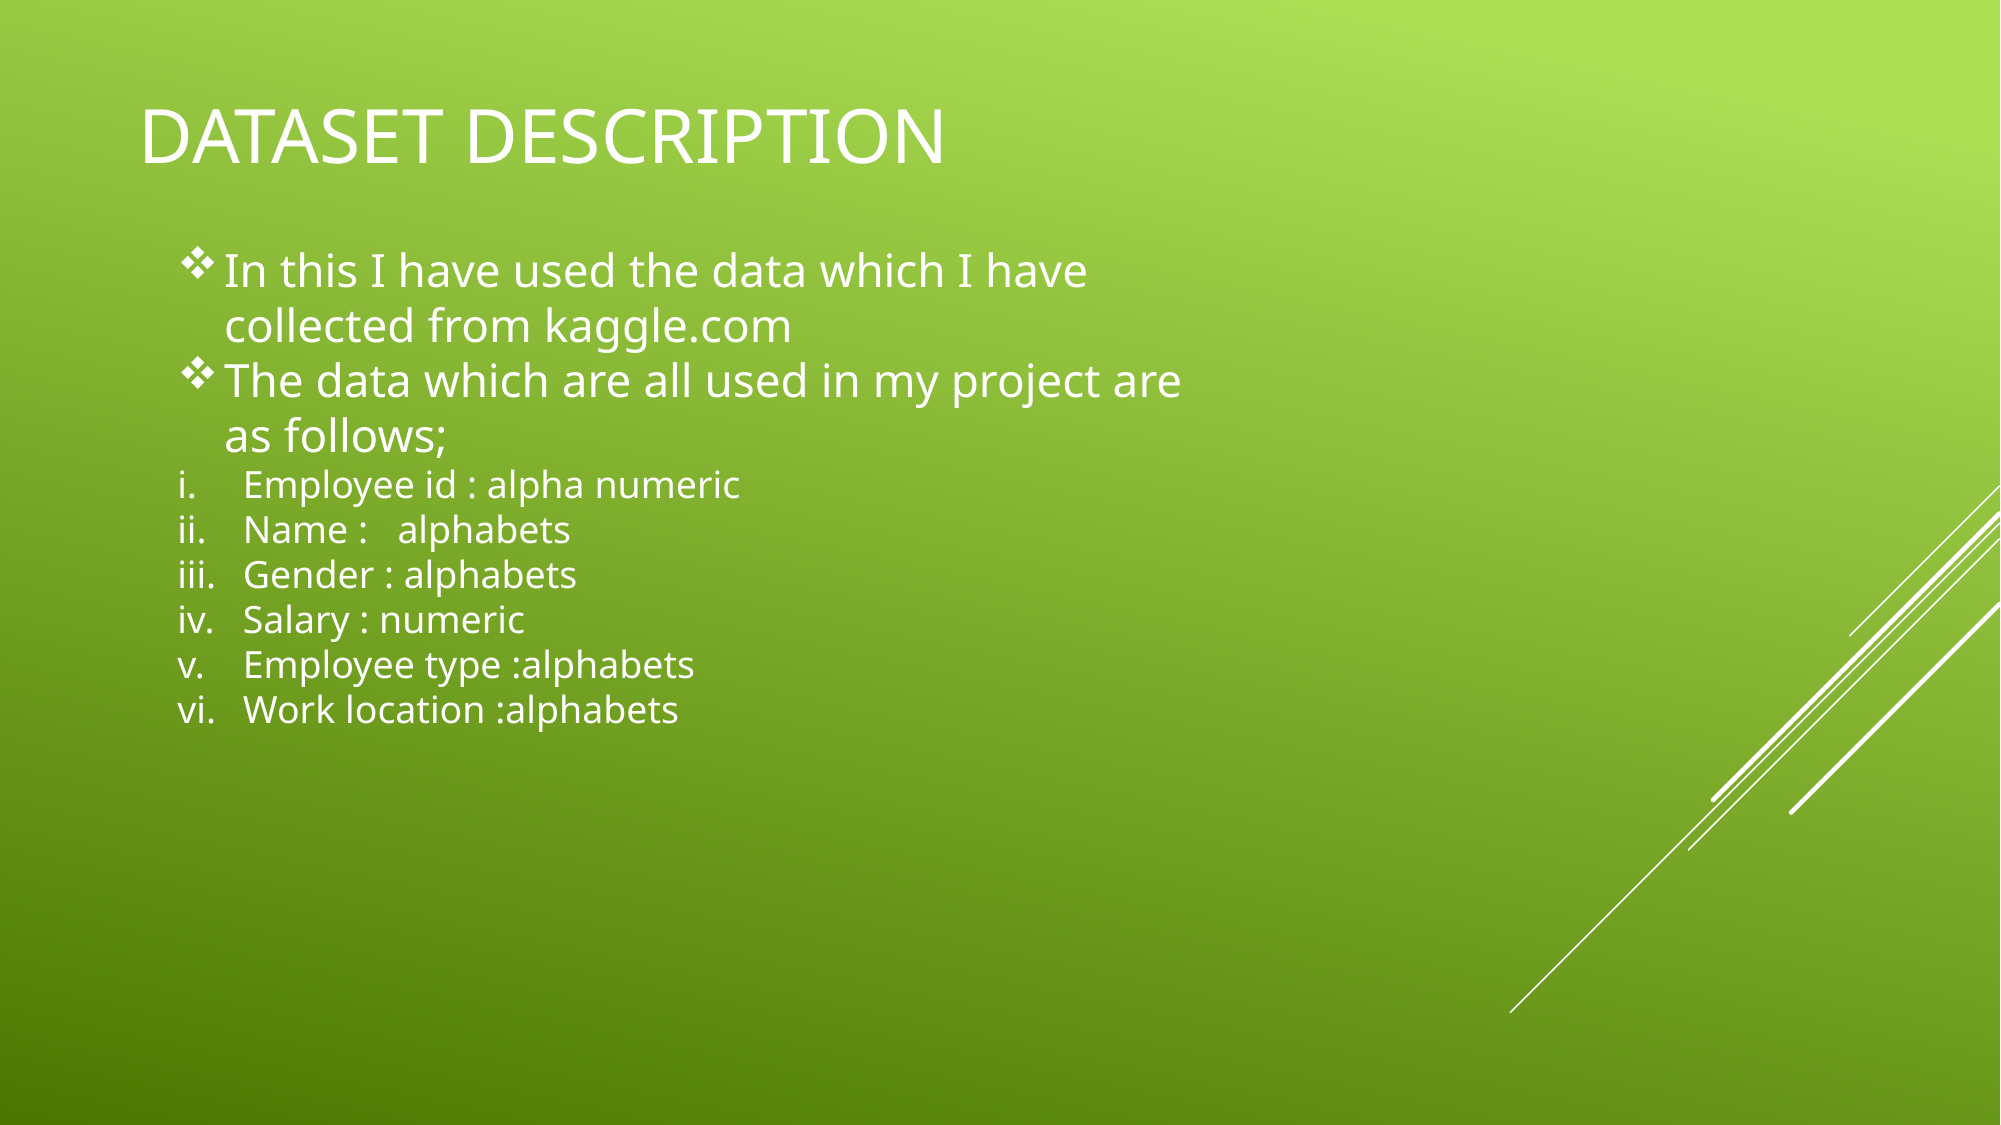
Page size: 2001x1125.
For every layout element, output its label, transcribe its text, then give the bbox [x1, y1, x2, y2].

title Dataset Description [123, 57, 1885, 300]
text_box In this I have used the data which I have collected from kaggle.com The data which are all used in my project are as follows; Employee id : alpha numeric Name : alphabets Gender : alphabets Salary : numeric Employee type :alphabets Work location :alphabets [162, 234, 1213, 739]
